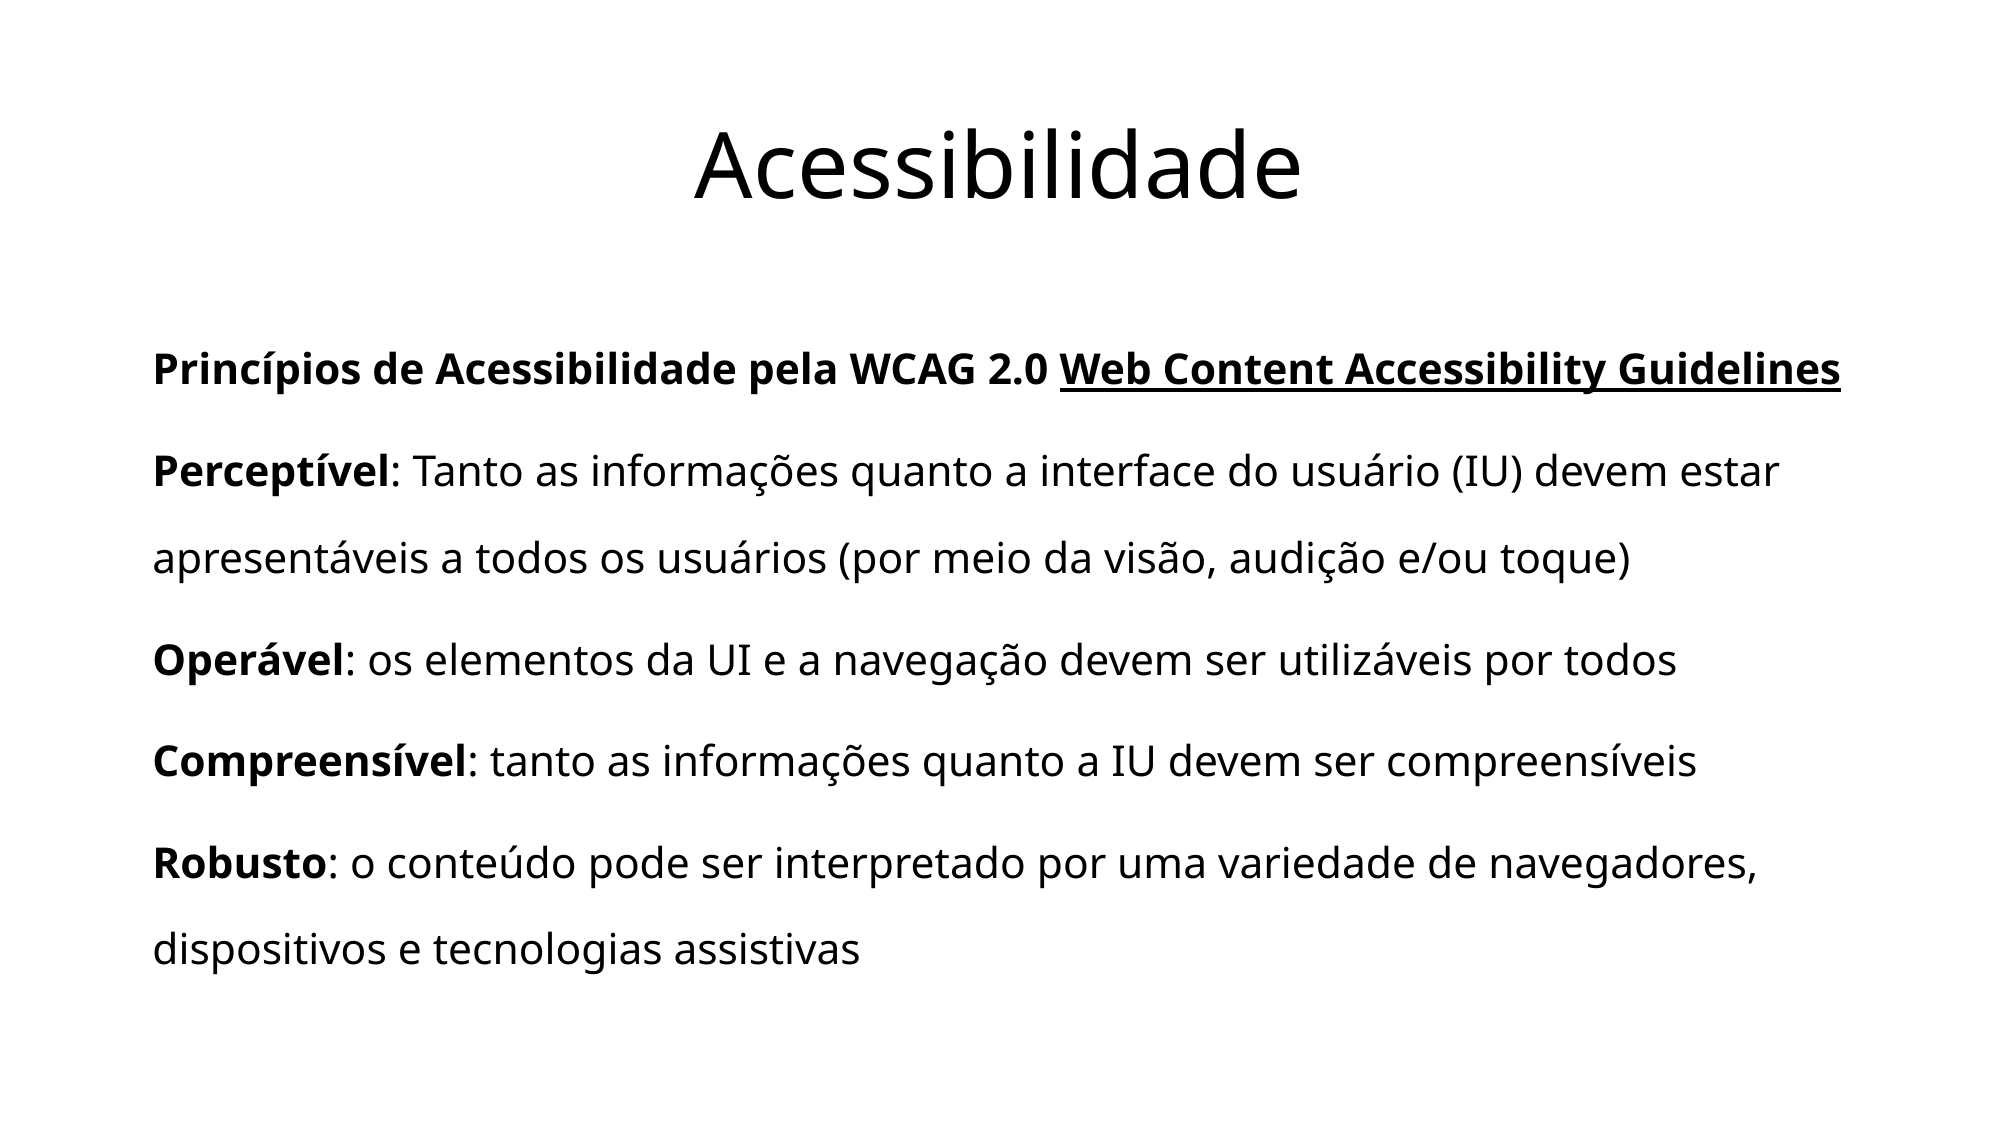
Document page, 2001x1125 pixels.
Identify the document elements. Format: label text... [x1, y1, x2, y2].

list Princípios de Acessibilidade pela WCAG 2.0 Web Content Accessibility Guidelines Perceptível: Tanto as informações quanto a interface do usuário (IU) devem estar apresentáveis a todos os usuários (por meio da visão, audição e/ou toque) Operável: os elementos da UI e a navegação devem ser utilizáveis por todos Compreensível: tanto as informações quanto a IU devem ser compreensíveis Robusto: o conteúdo pode ser interpretado por uma variedade de navegadores, dispositivos e tecnologias assistivas [137, 299, 1863, 1014]
title Acessibilidade [137, 59, 1863, 278]
